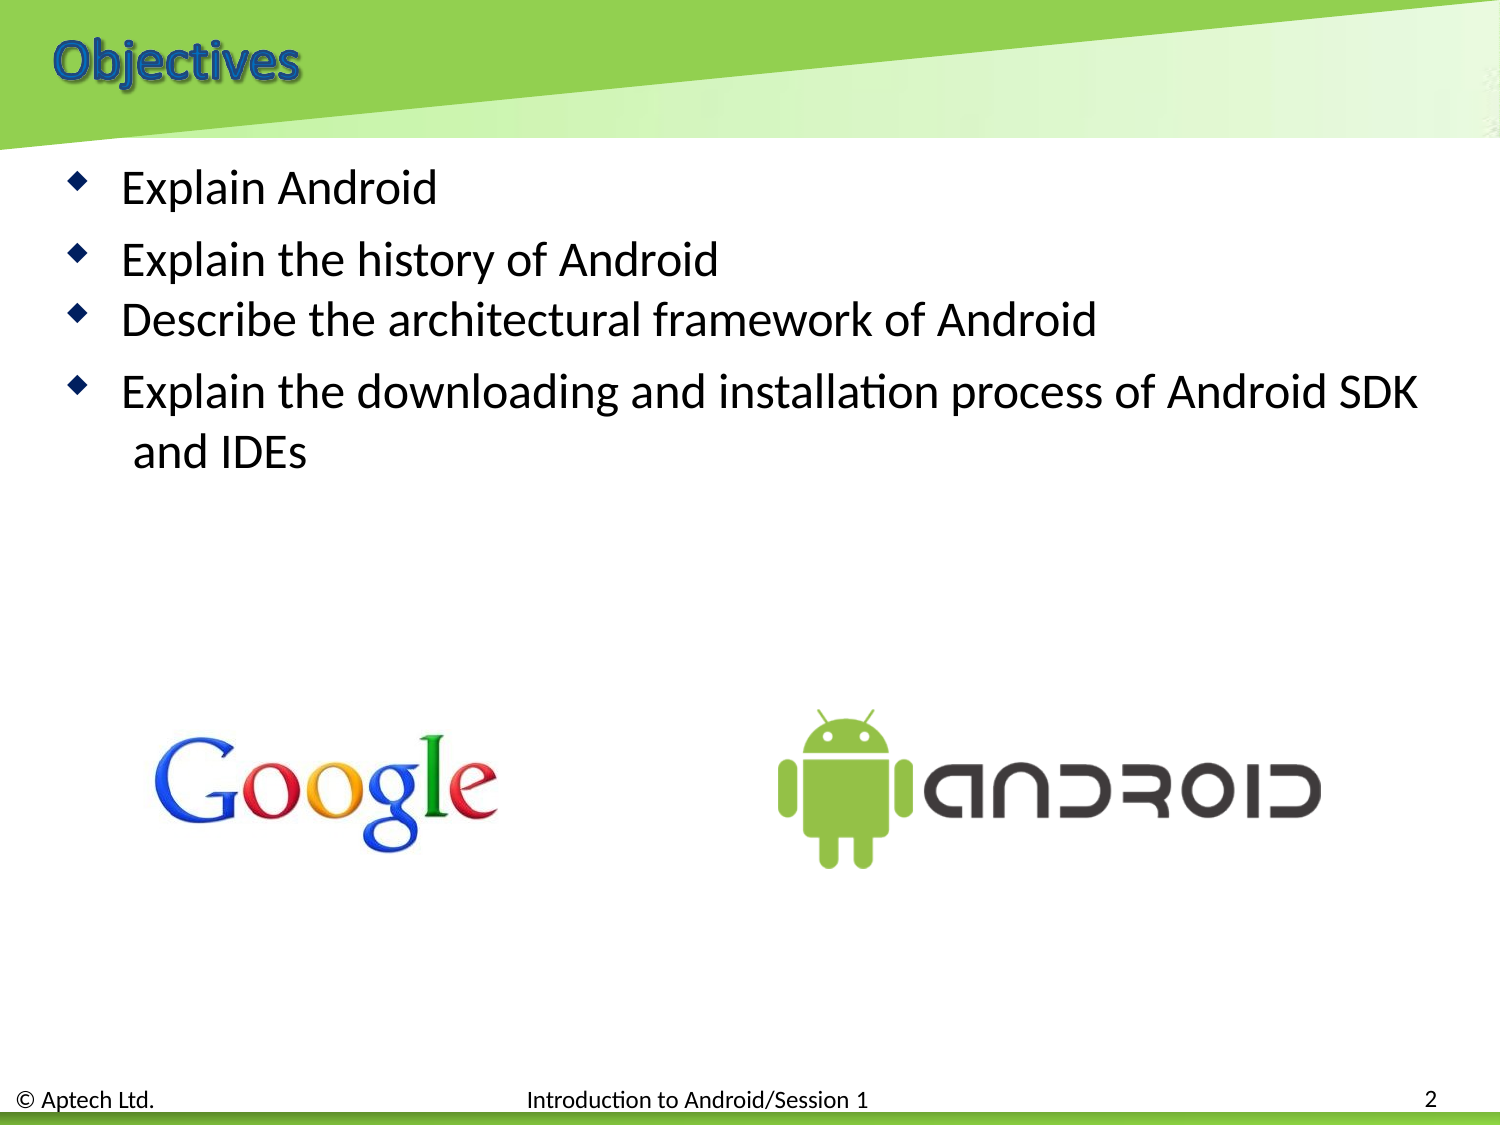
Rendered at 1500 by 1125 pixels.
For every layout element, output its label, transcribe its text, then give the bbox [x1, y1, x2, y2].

slide_number Introduction to Android/Session 1 [524, 1087, 873, 1109]
text_box Explain Android Explain the history of Android Describe the architectural framework of Android Explain the downloading and installation process of Android SDK and IDEs [62, 159, 1429, 479]
footer © Aptech Ltd. [12, 1087, 159, 1109]
text_box [778, 709, 1321, 869]
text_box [0, 0, 1500, 151]
slide_number 2 [1418, 1086, 1457, 1109]
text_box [15, 4, 356, 101]
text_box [0, 1110, 1500, 1125]
text_box [143, 729, 499, 855]
